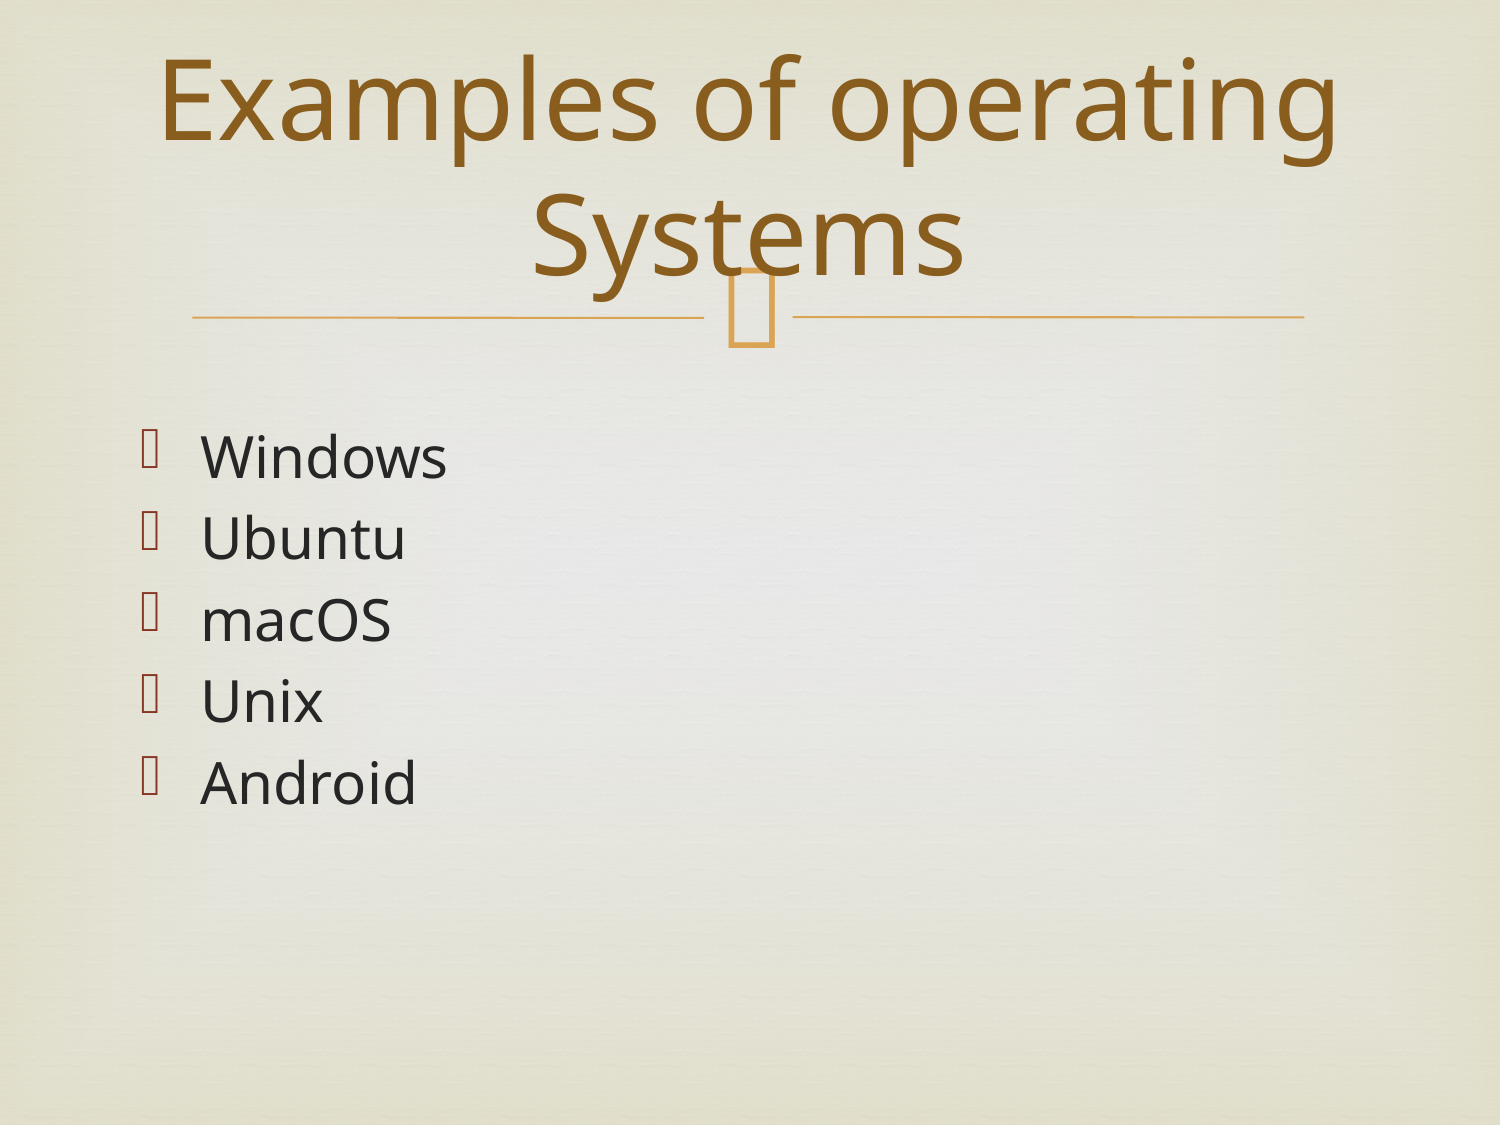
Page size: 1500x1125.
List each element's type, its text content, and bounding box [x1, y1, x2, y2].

list Windows Ubuntu macOS Unix Android [125, 412, 1396, 1049]
title Examples of operating Systems [112, 37, 1386, 288]
